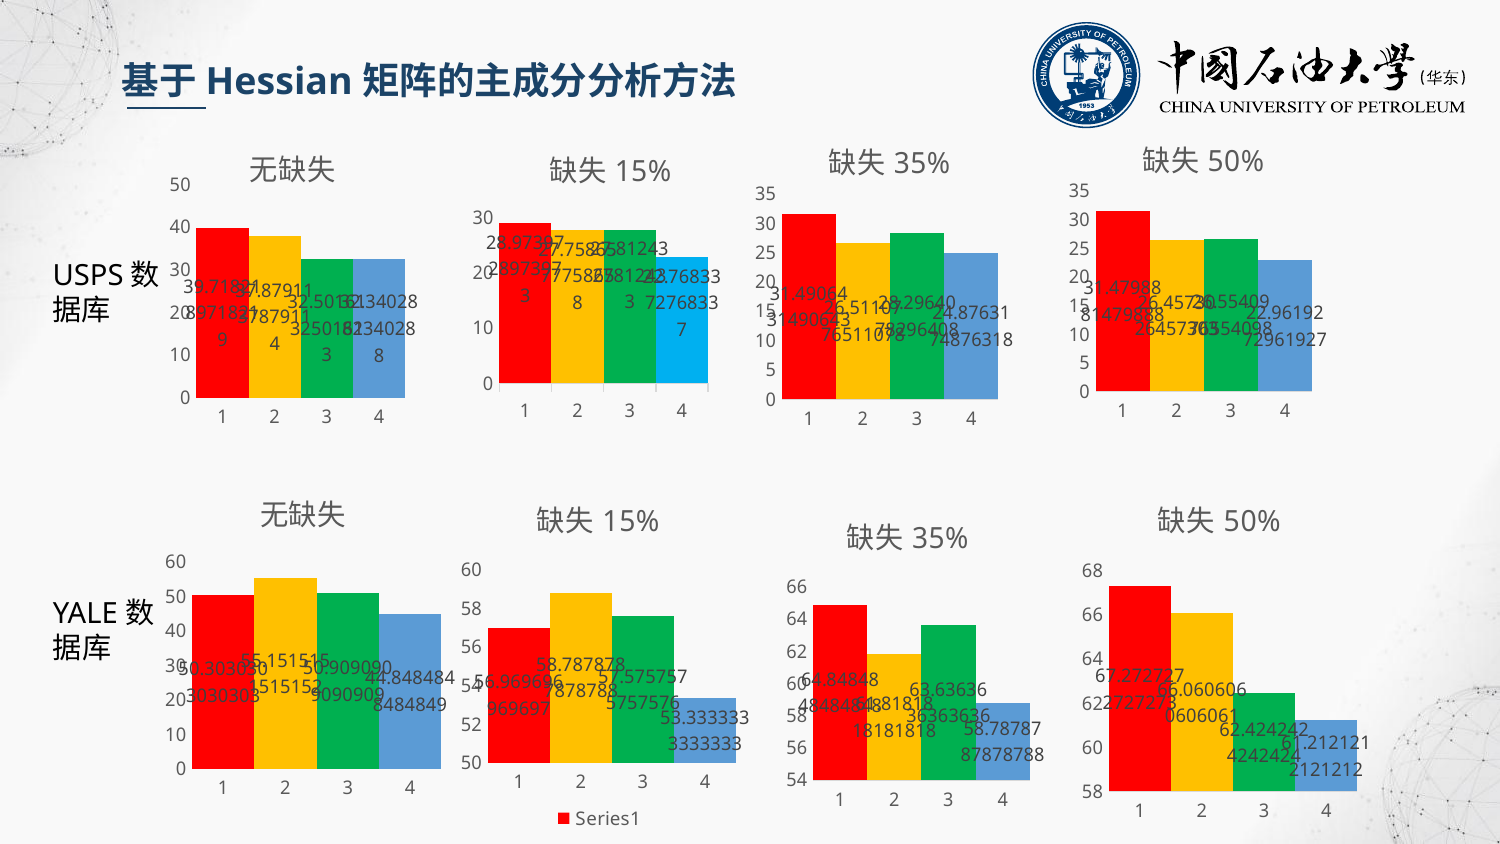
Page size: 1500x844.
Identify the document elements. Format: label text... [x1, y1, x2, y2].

text_box USPS数据库 [37, 248, 164, 334]
chart [1063, 94, 1328, 431]
text_box 基于Hessian矩阵的主成分分析方法 [110, 50, 800, 108]
picture [0, 0, 1500, 844]
chart [159, 467, 1372, 842]
text_box YALE数据库 [38, 586, 159, 672]
chart [164, 89, 419, 437]
chart [467, 107, 722, 431]
chart [749, 97, 1014, 439]
